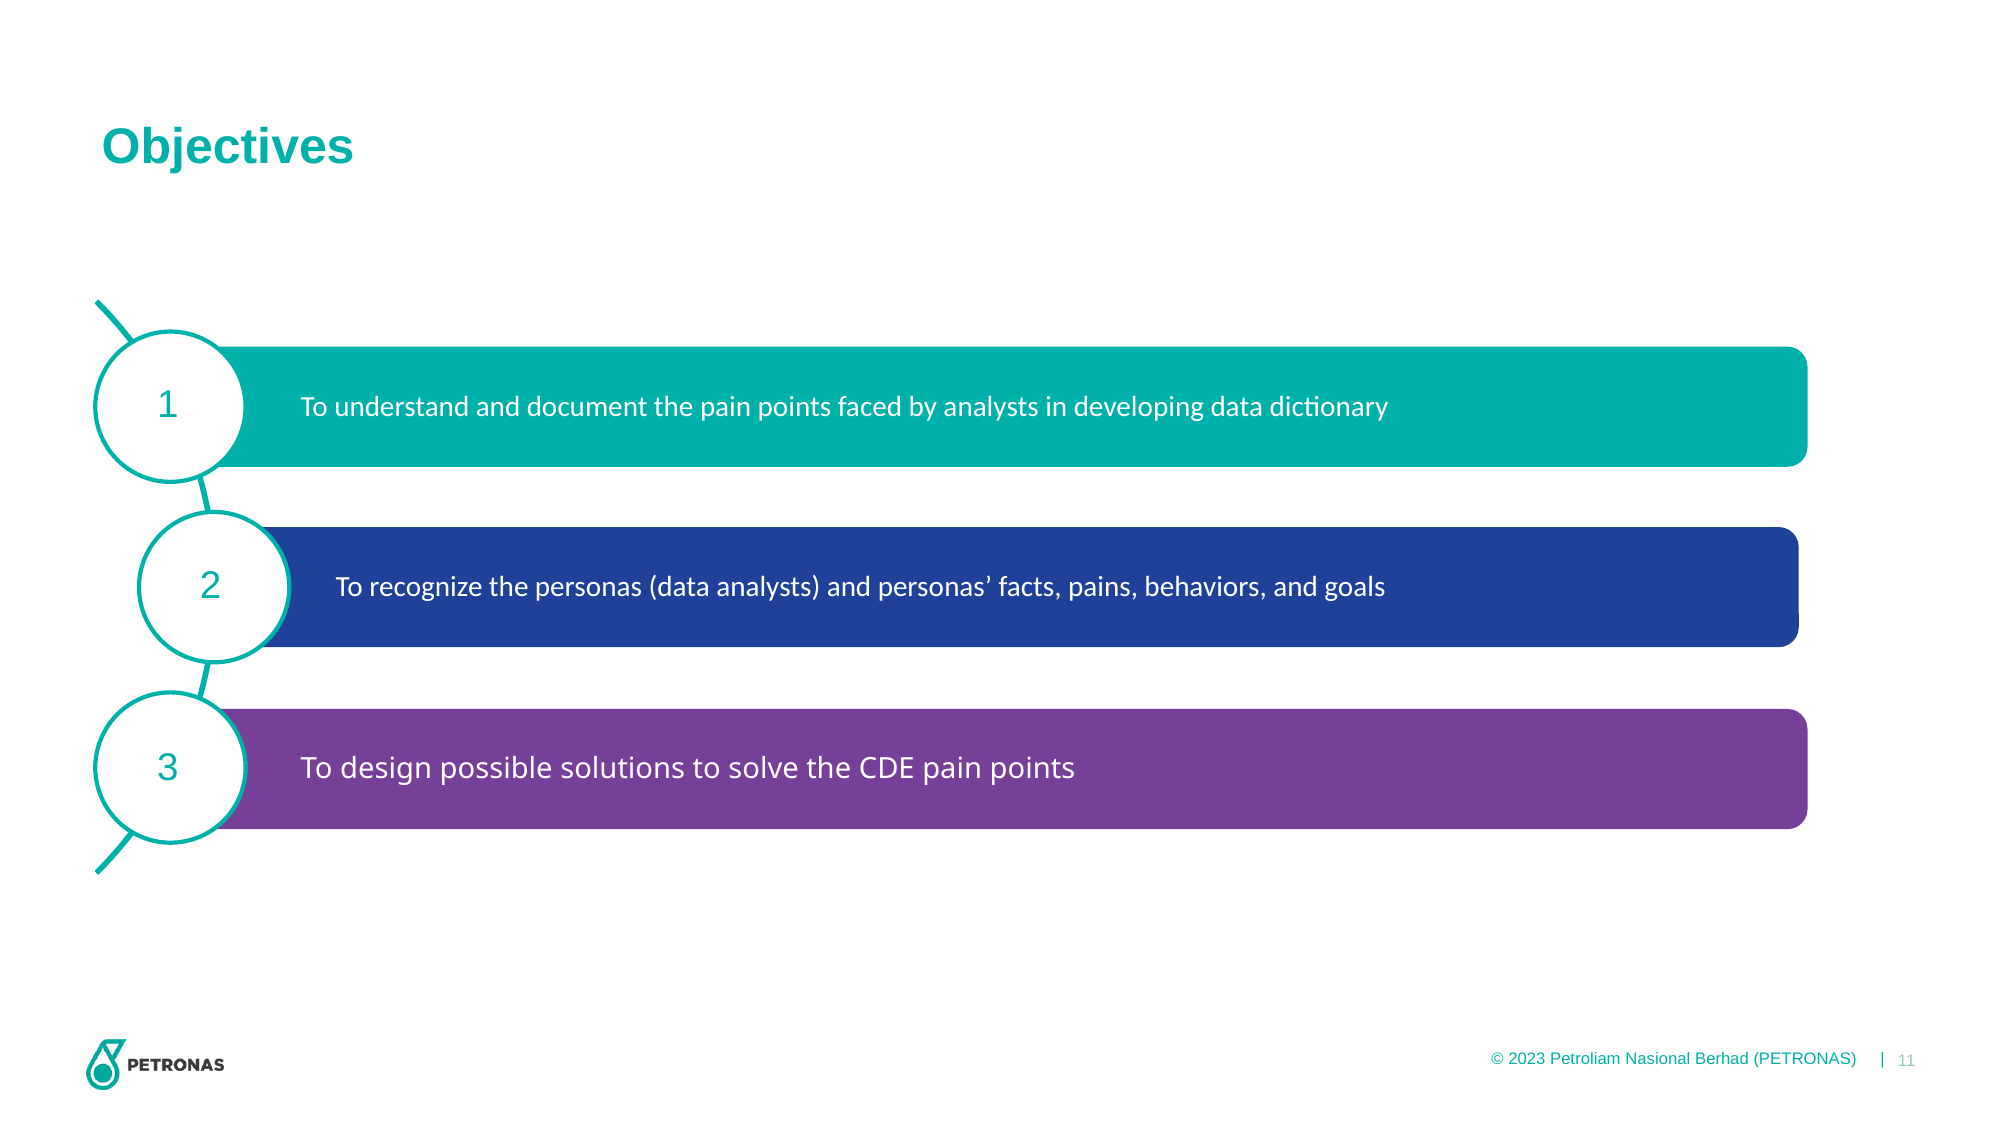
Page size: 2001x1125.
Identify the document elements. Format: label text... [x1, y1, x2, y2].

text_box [86, 286, 1816, 888]
slide_number 11 [1885, 1029, 1916, 1090]
title Objectives [86, 112, 1916, 218]
picture [86, 1039, 224, 1090]
